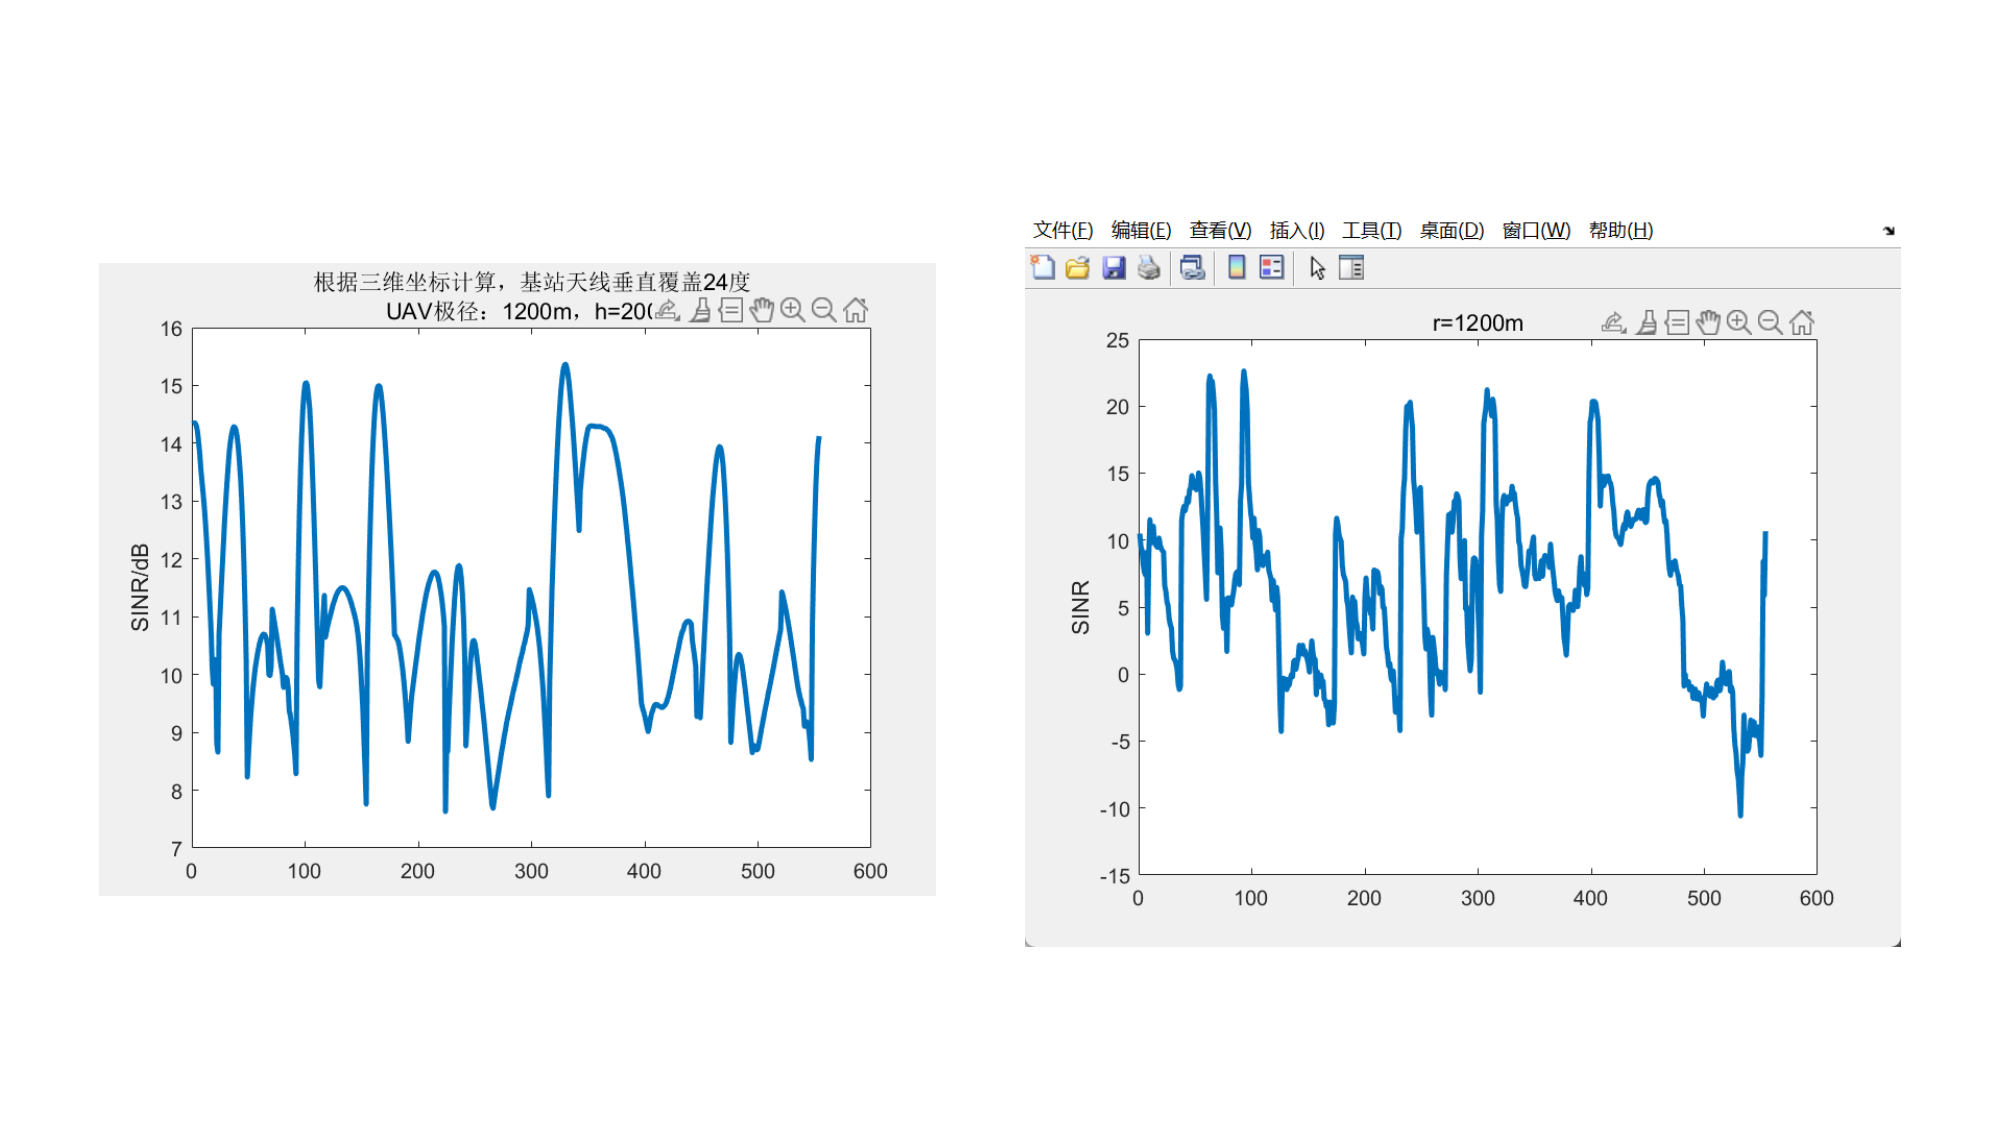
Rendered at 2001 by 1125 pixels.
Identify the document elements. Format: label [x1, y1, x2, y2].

picture [1025, 213, 1901, 947]
picture [99, 263, 936, 897]
